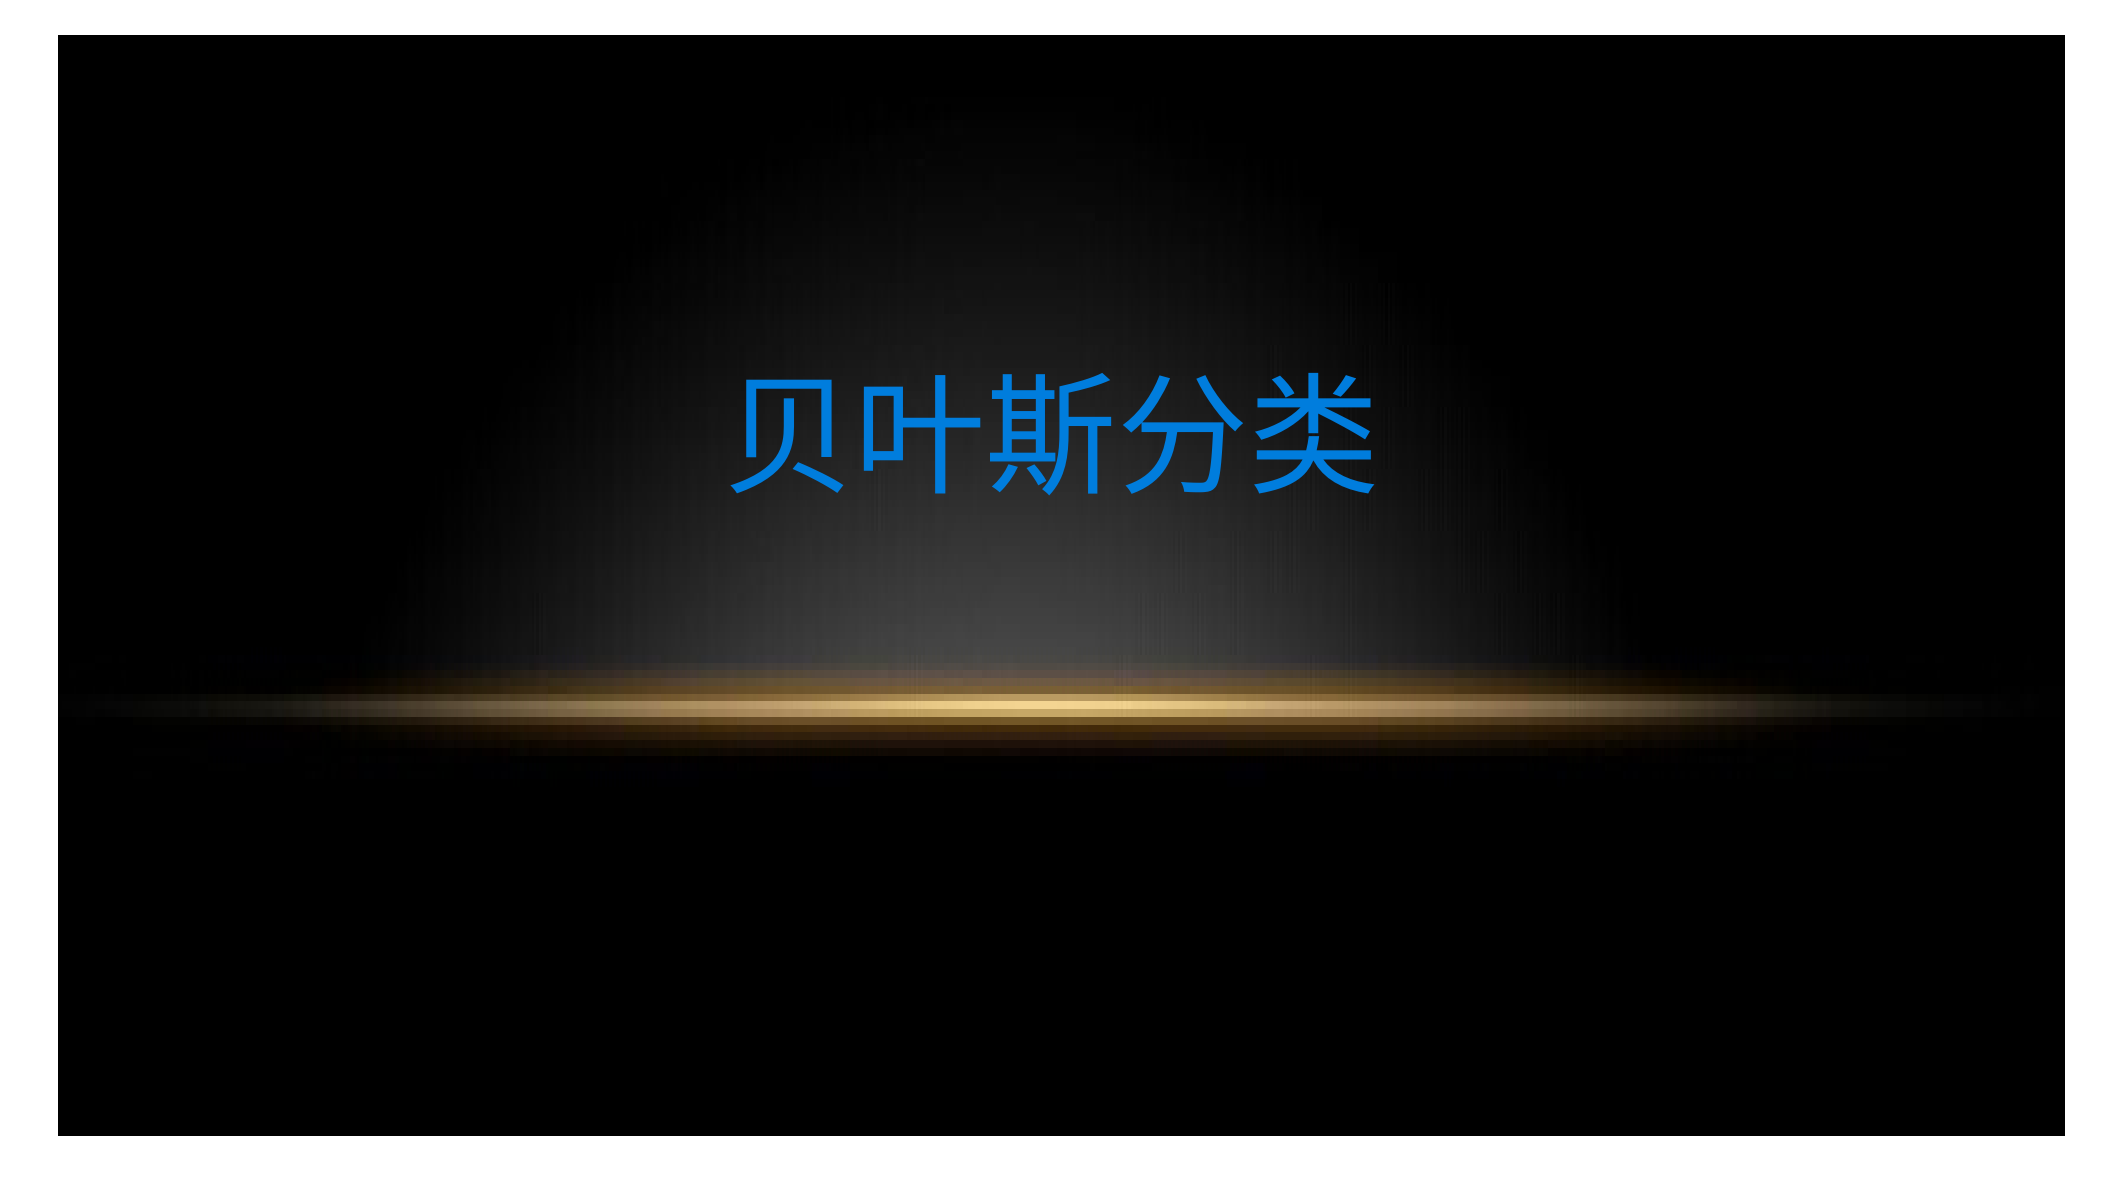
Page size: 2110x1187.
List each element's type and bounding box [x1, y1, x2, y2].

picture [57, 35, 2065, 1136]
